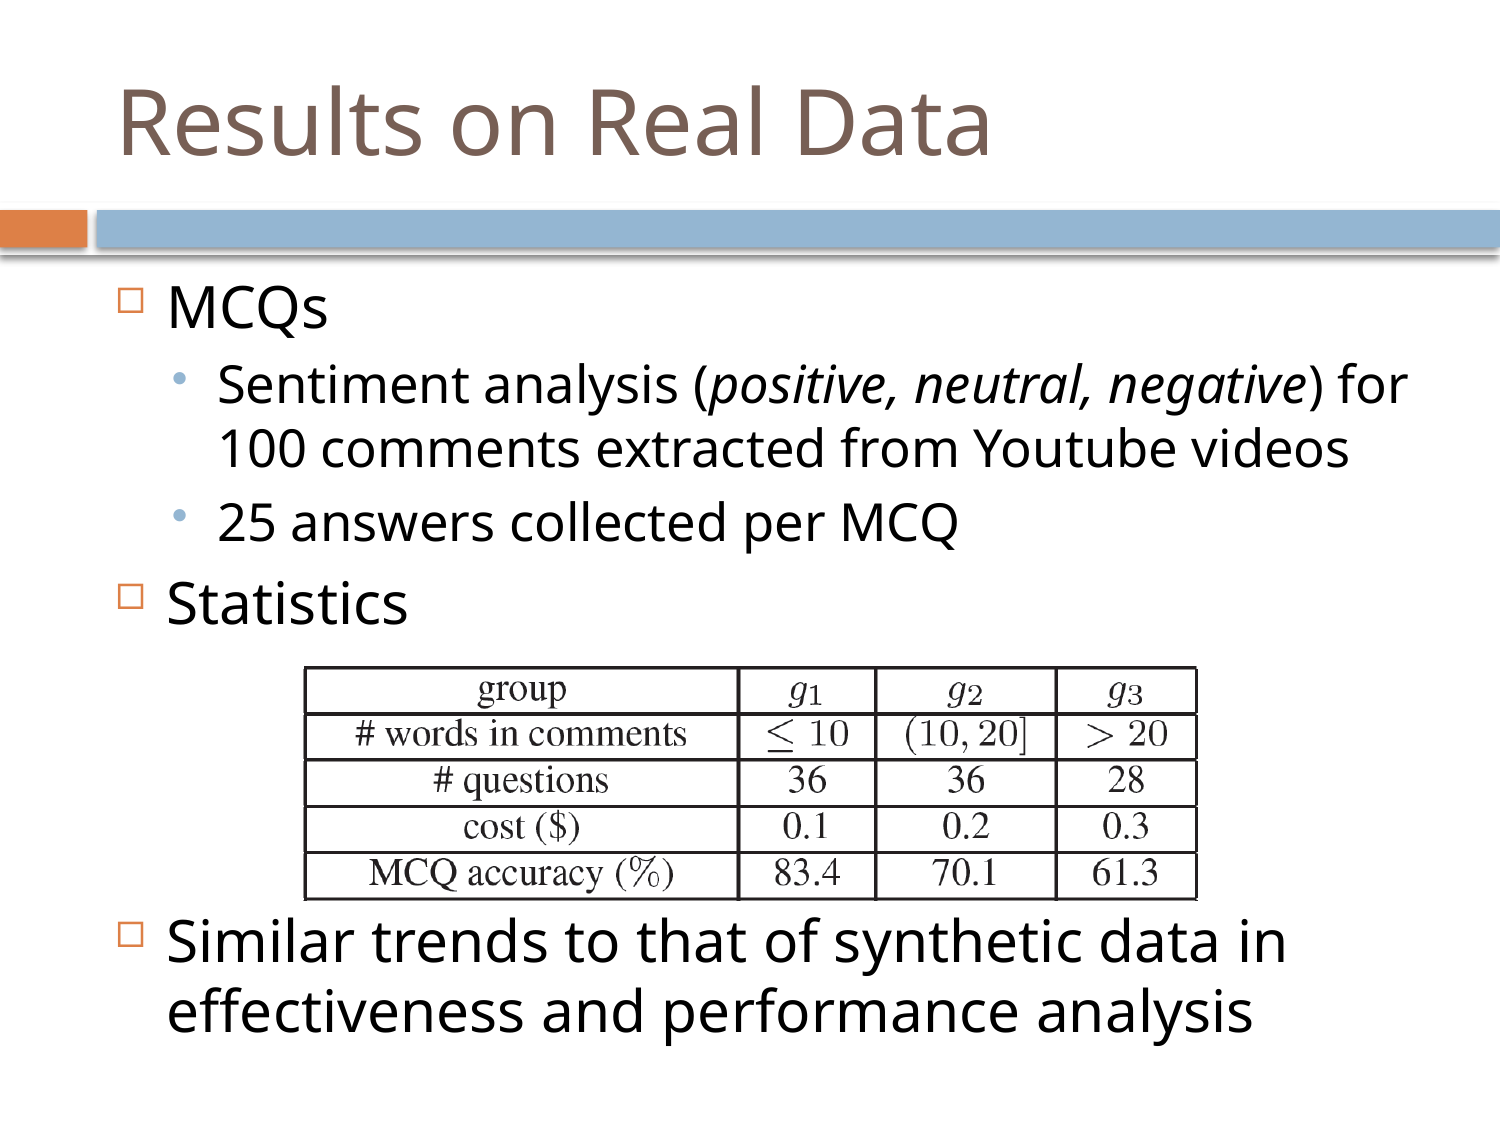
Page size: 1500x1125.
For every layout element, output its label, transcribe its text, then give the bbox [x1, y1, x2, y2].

list MCQs Sentiment analysis (positive, neutral, negative) for 100 comments extracted from Youtube videos 25 answers collected per MCQ Statistics Similar trends to that of synthetic data in effectiveness and performance analysis [100, 262, 1438, 1100]
picture [299, 662, 1201, 902]
title Results on Real Data [100, 37, 1438, 200]
